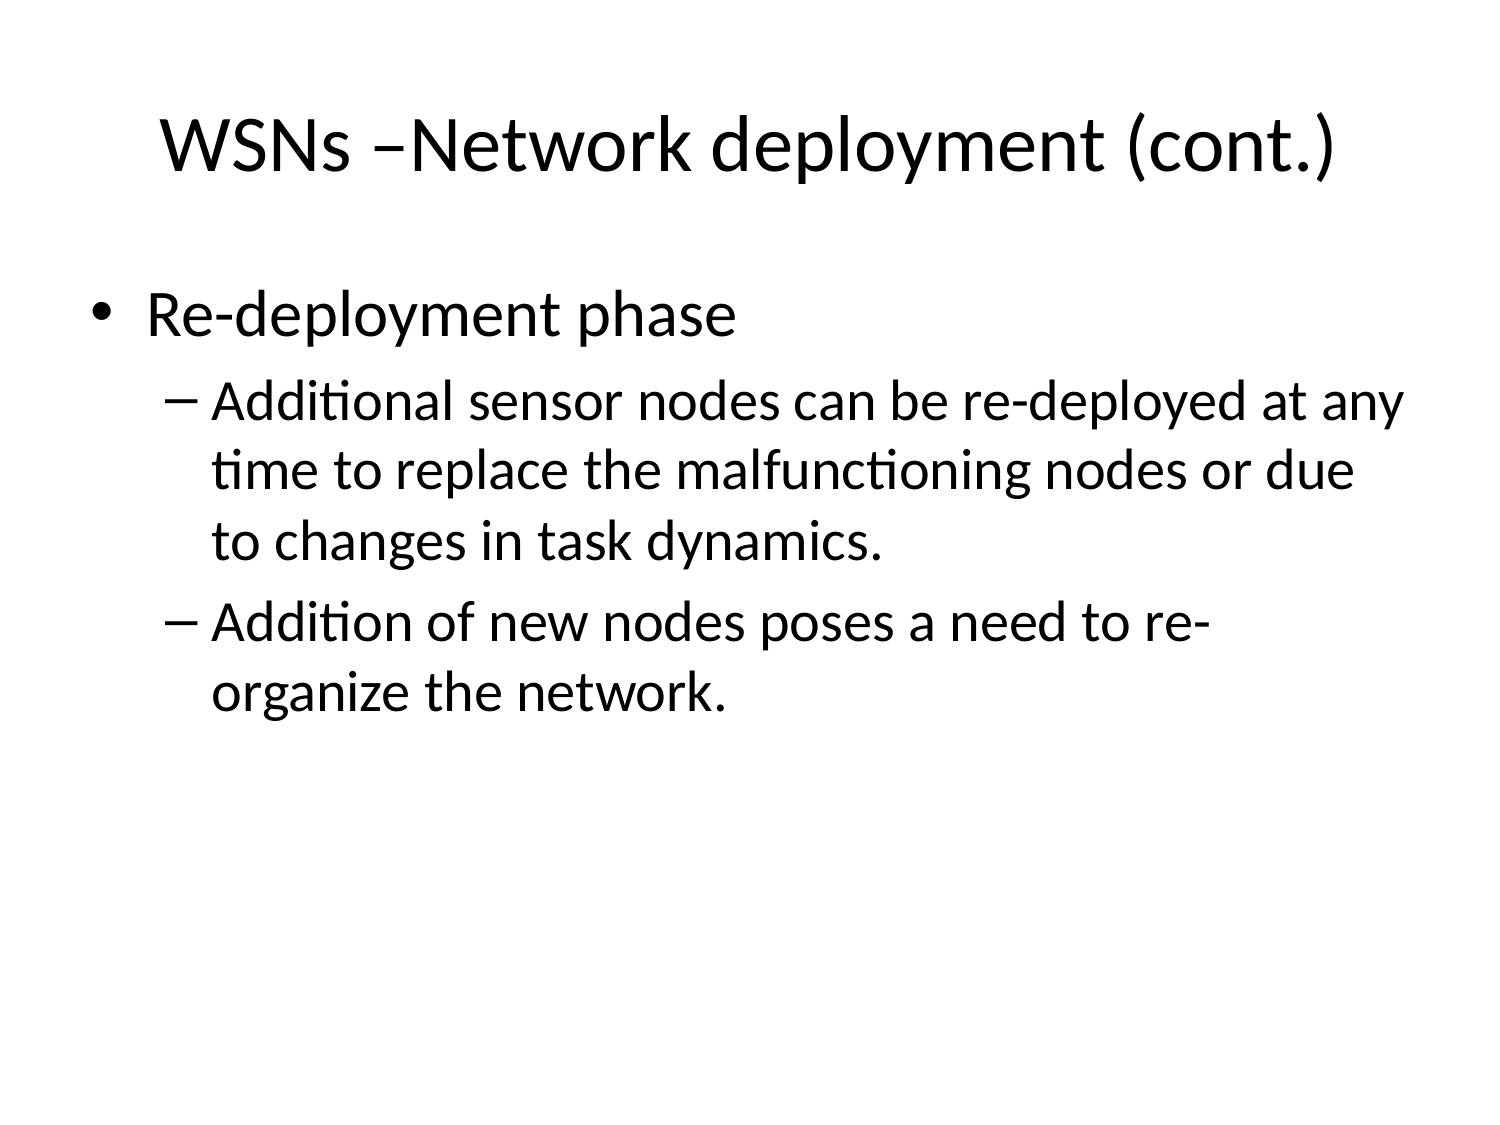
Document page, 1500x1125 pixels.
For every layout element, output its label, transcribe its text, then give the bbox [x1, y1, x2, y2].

title WSNs –Network deployment (cont.) [75, 45, 1425, 233]
list Re-deployment phase Additional sensor nodes can be re-deployed at any time to replace the malfunctioning nodes or due to changes in task dynamics. Addition of new nodes poses a need to re-organize the network. [75, 262, 1425, 1005]
